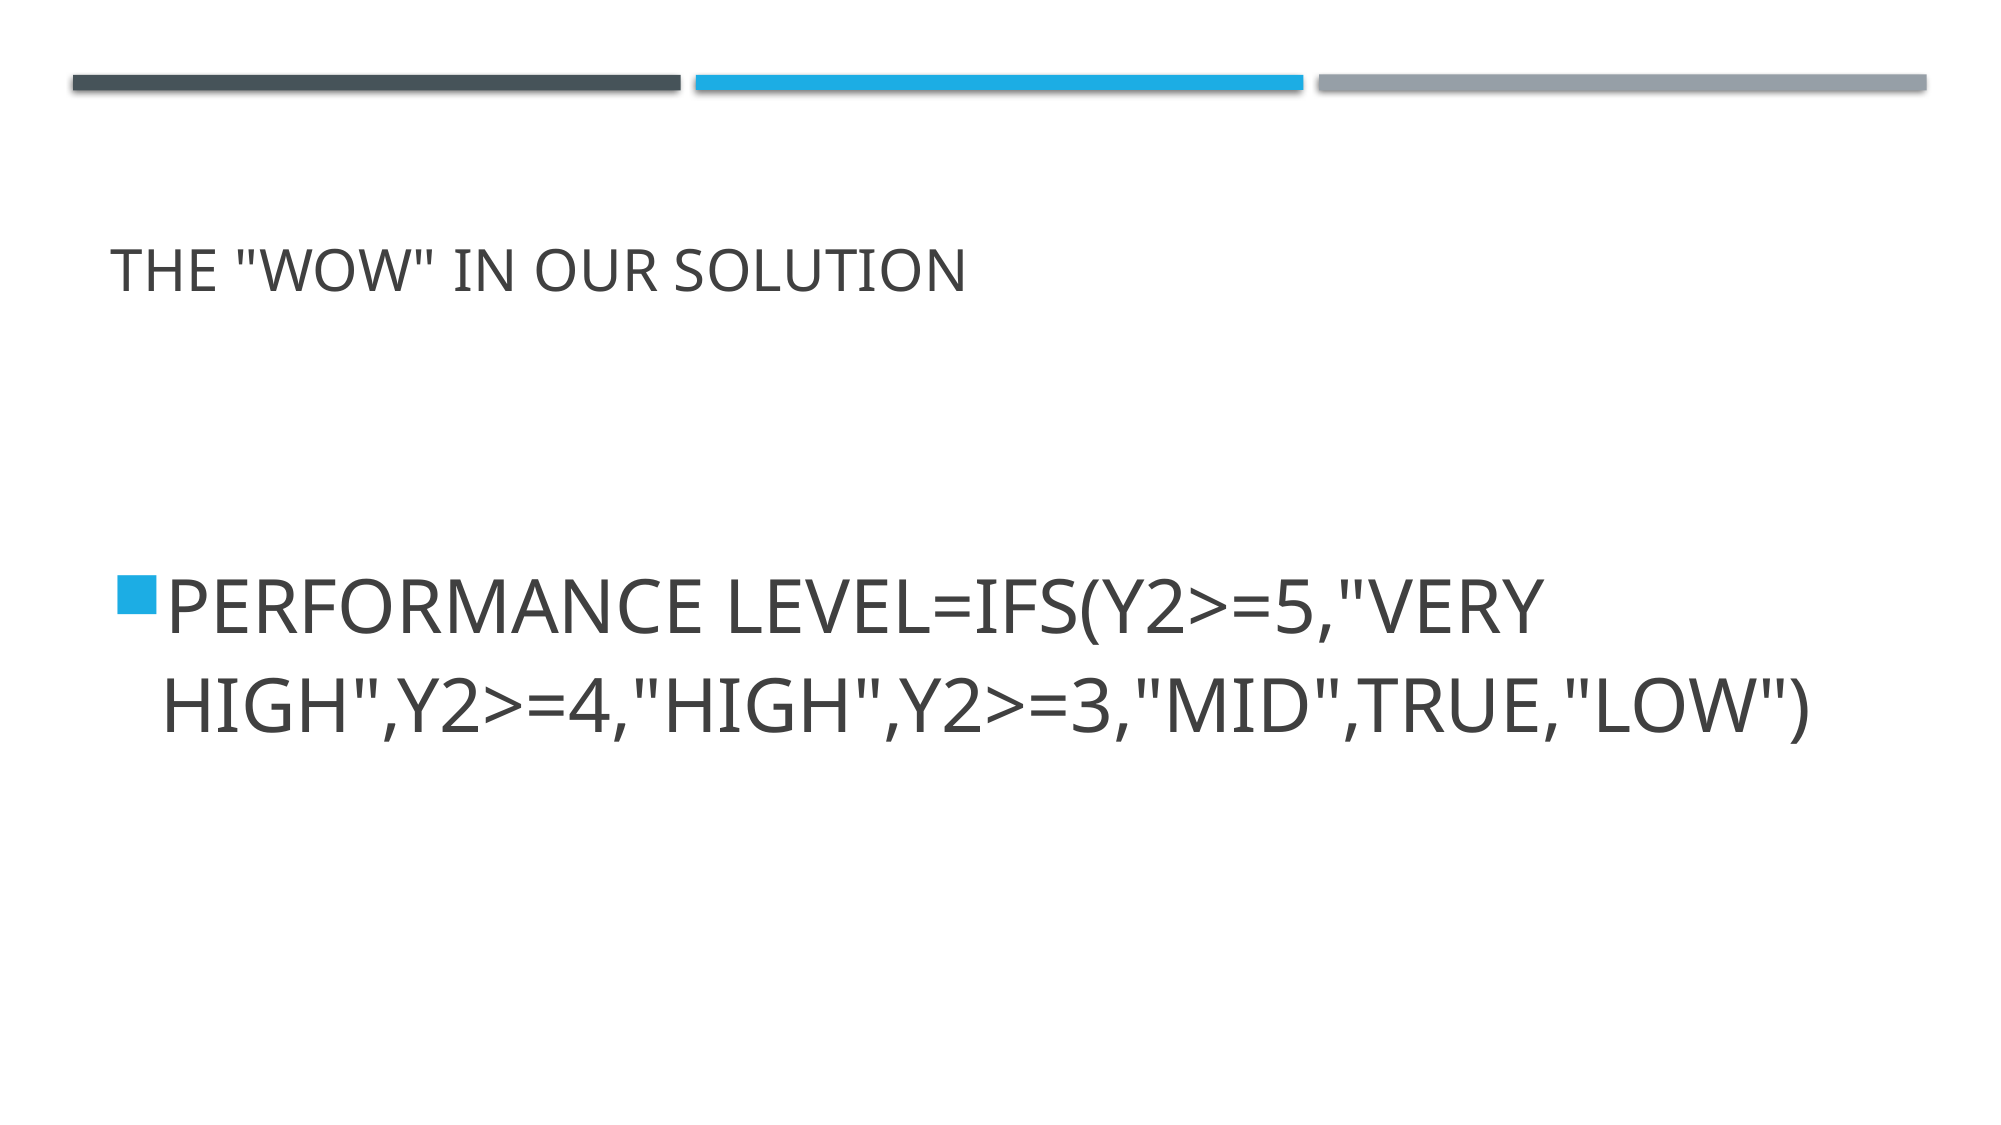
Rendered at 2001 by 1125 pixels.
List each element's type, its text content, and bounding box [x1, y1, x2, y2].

title THE "WOW" IN OUR SOLUTION [95, 115, 1905, 311]
list PERFORMANCE LEVEL=IFS(Y2>=5,"VERY HIGH",Y2>=4,"HIGH",Y2>=3,"MID",TRUE,"LOW") [95, 383, 1905, 981]
